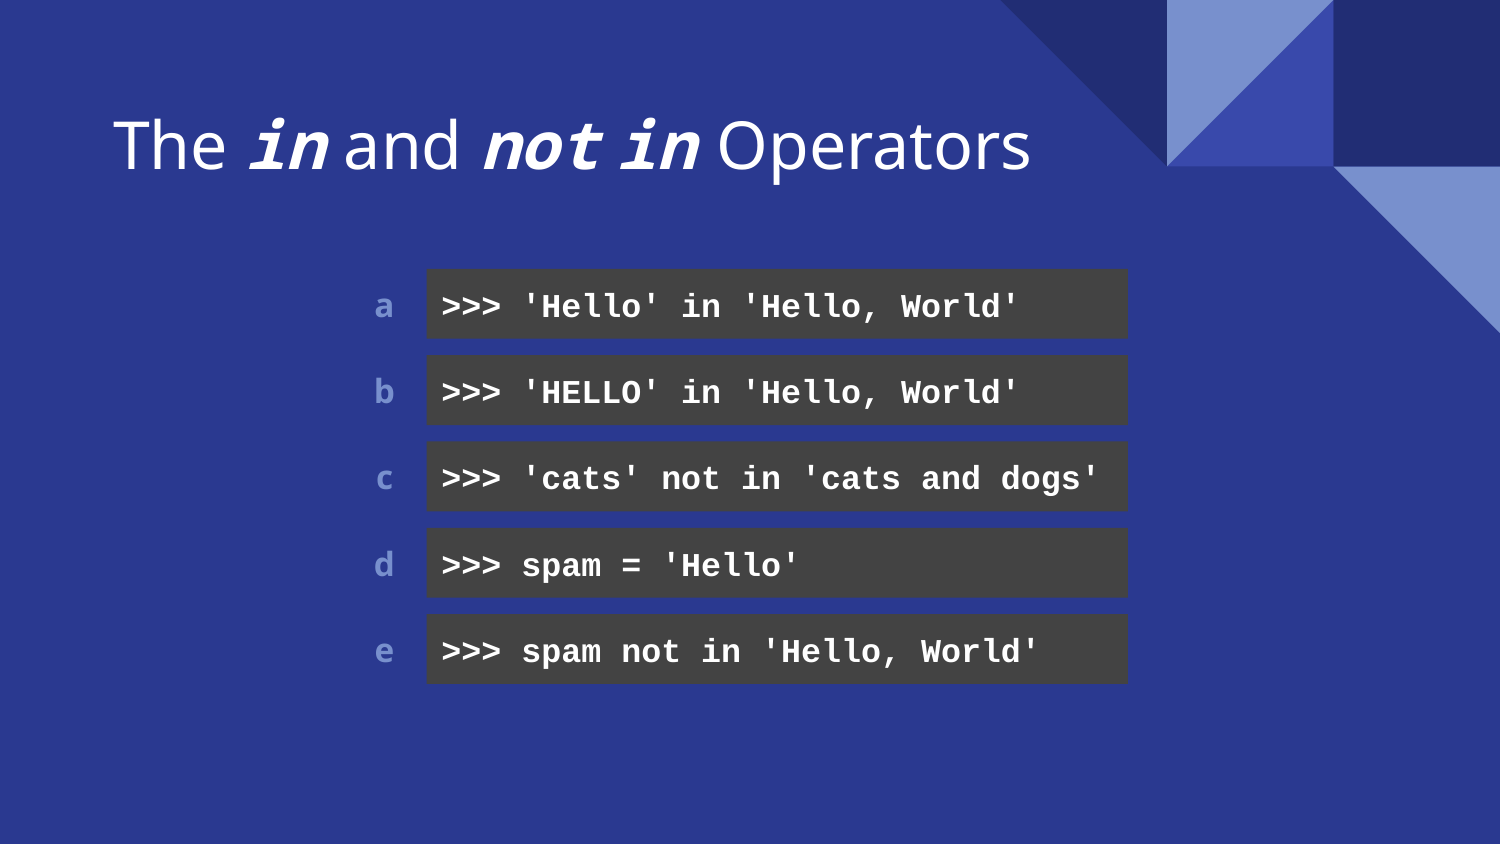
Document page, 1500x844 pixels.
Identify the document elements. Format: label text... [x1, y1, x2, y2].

text_box >>> 'cats' not in 'cats and dogs' [426, 441, 1128, 512]
text_box >>> 'HELLO' in 'Hello, World' [426, 355, 1128, 426]
title The in and not in Operators [98, 62, 1447, 201]
text_box d [355, 527, 414, 598]
text_box e [355, 614, 414, 684]
text_box >>> spam not in 'Hello, World' [426, 614, 1128, 684]
text_box >>> 'Hello' in 'Hello, World' [426, 268, 1128, 339]
text_box a [355, 268, 414, 339]
text_box b [355, 355, 414, 426]
text_box c [355, 441, 414, 512]
text_box >>> spam = 'Hello' [426, 527, 1128, 598]
